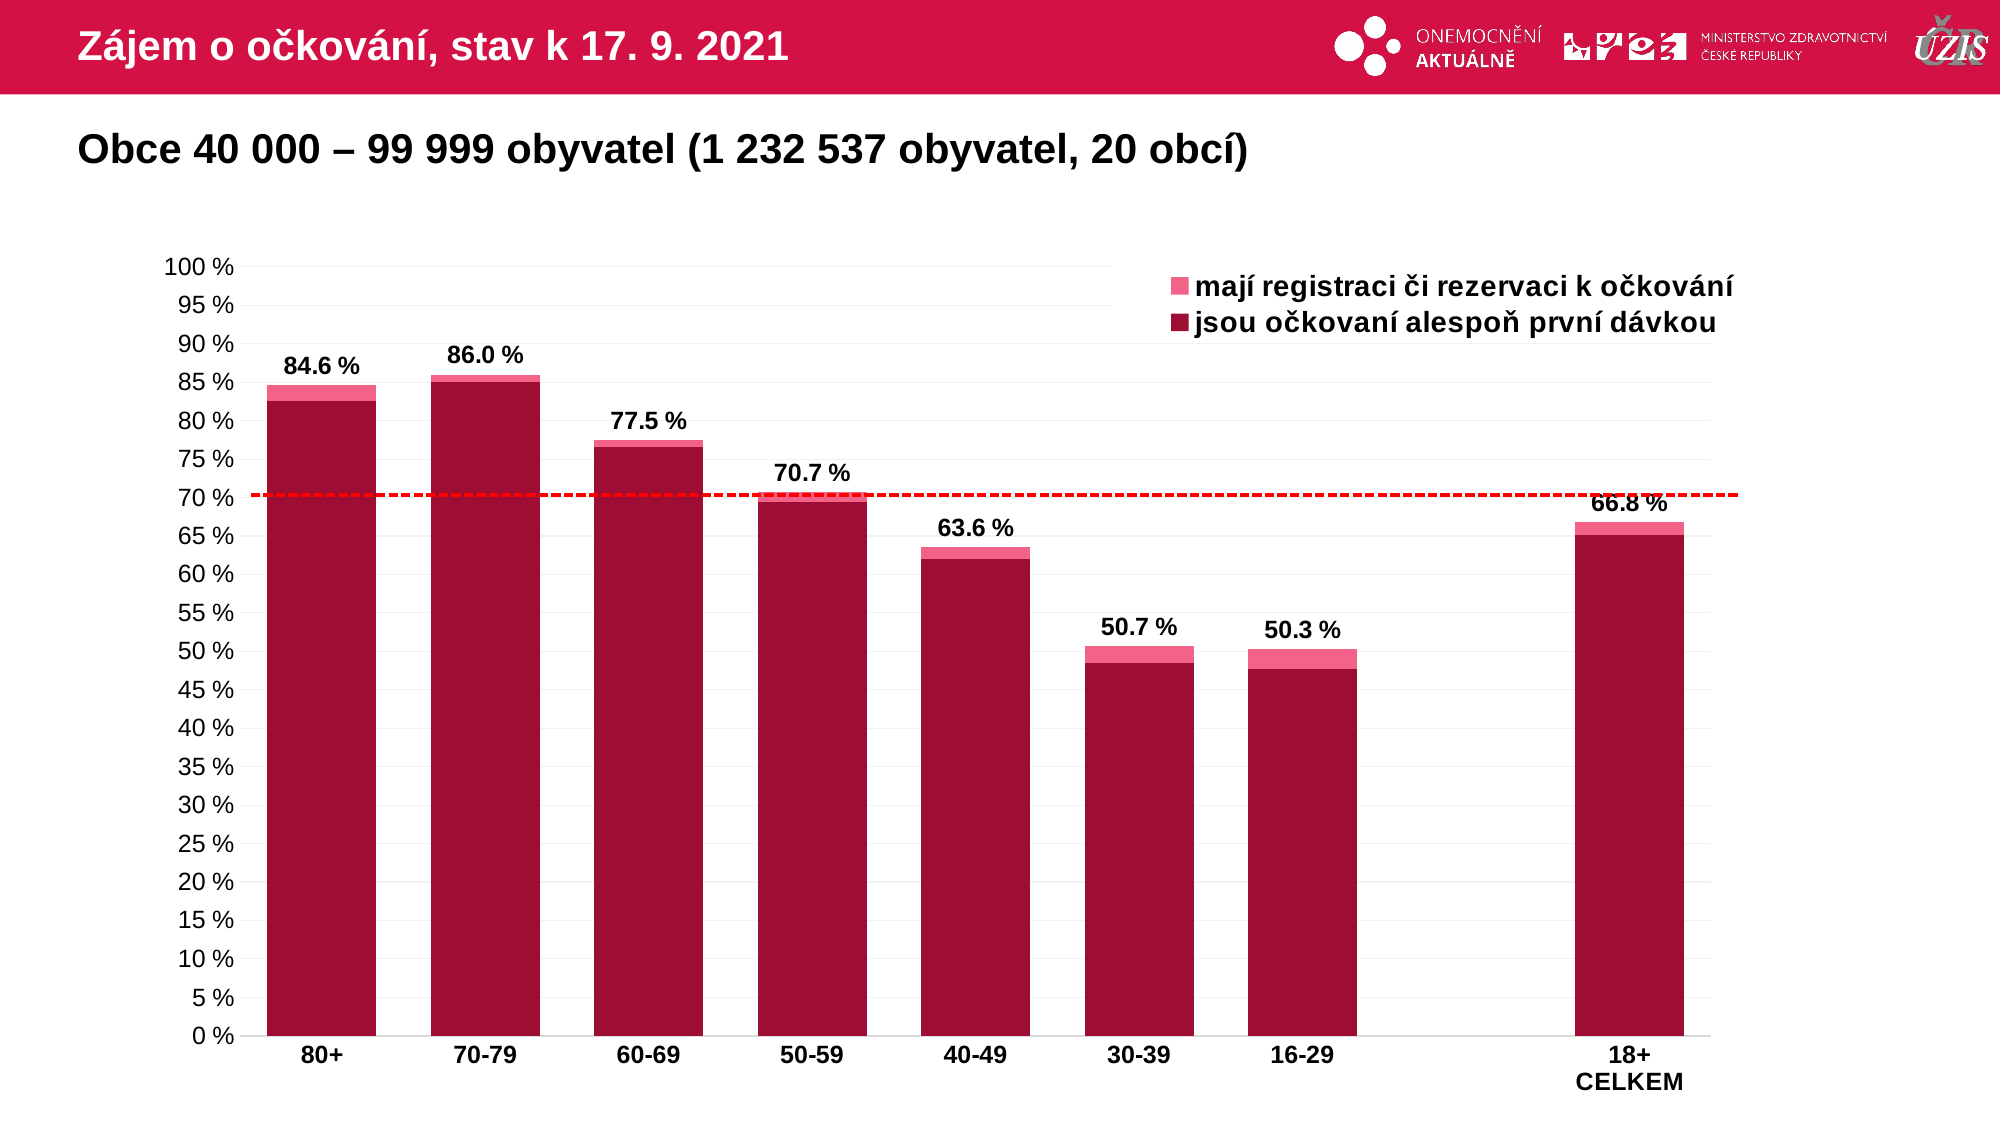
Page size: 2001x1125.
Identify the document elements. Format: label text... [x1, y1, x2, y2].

picture [1334, 16, 1542, 76]
picture [1915, 15, 1989, 66]
chart [163, 239, 1822, 1099]
text_box Obce 40 000 – 99 999 obyvatel (1 232 537 obyvatel, 20 obcí) [62, 113, 1922, 179]
title Zájem o očkování, stav k 17. 9. 2021 [62, 0, 948, 95]
picture [1563, 31, 1888, 60]
